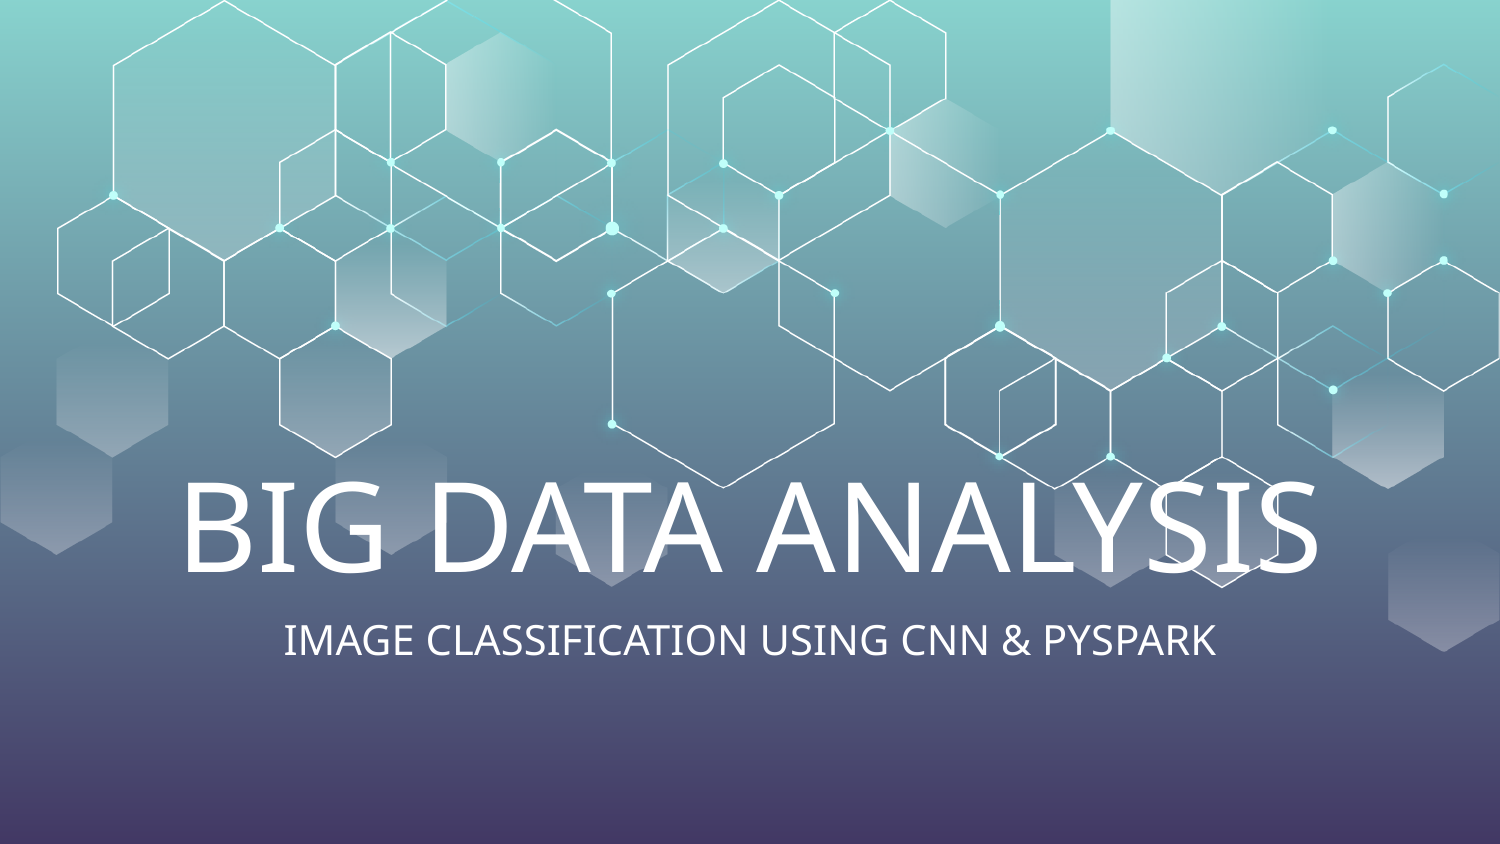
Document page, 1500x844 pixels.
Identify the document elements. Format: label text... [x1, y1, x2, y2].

subtitle IMAGE CLASSIFICATION USING CNN & PYSPARK [75, 598, 1425, 668]
title BIG DATA ANALYSIS [75, 481, 1425, 565]
picture [0, 0, 1500, 652]
